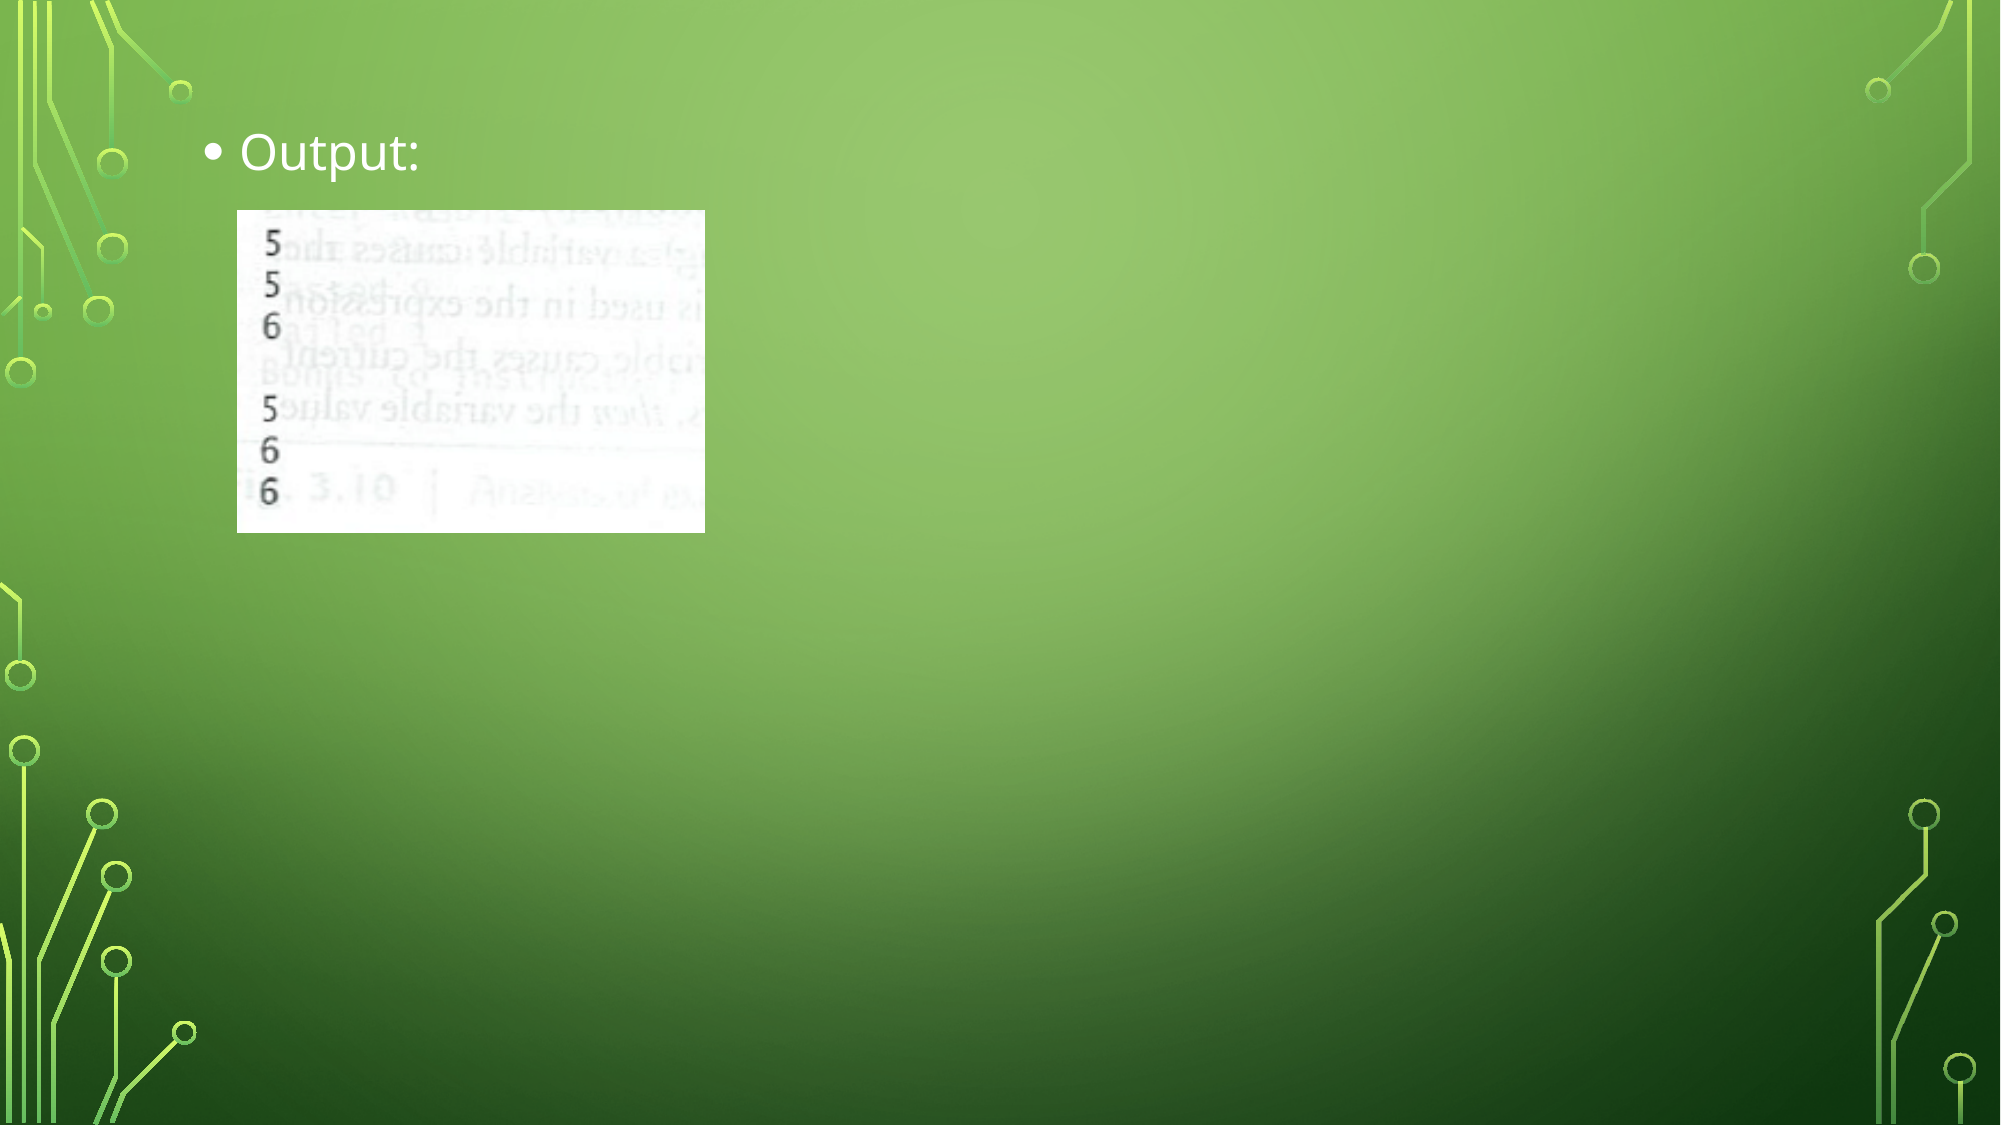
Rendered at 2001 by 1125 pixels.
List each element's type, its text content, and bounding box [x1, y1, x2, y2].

picture [236, 209, 705, 533]
list Output: [187, 101, 1813, 950]
